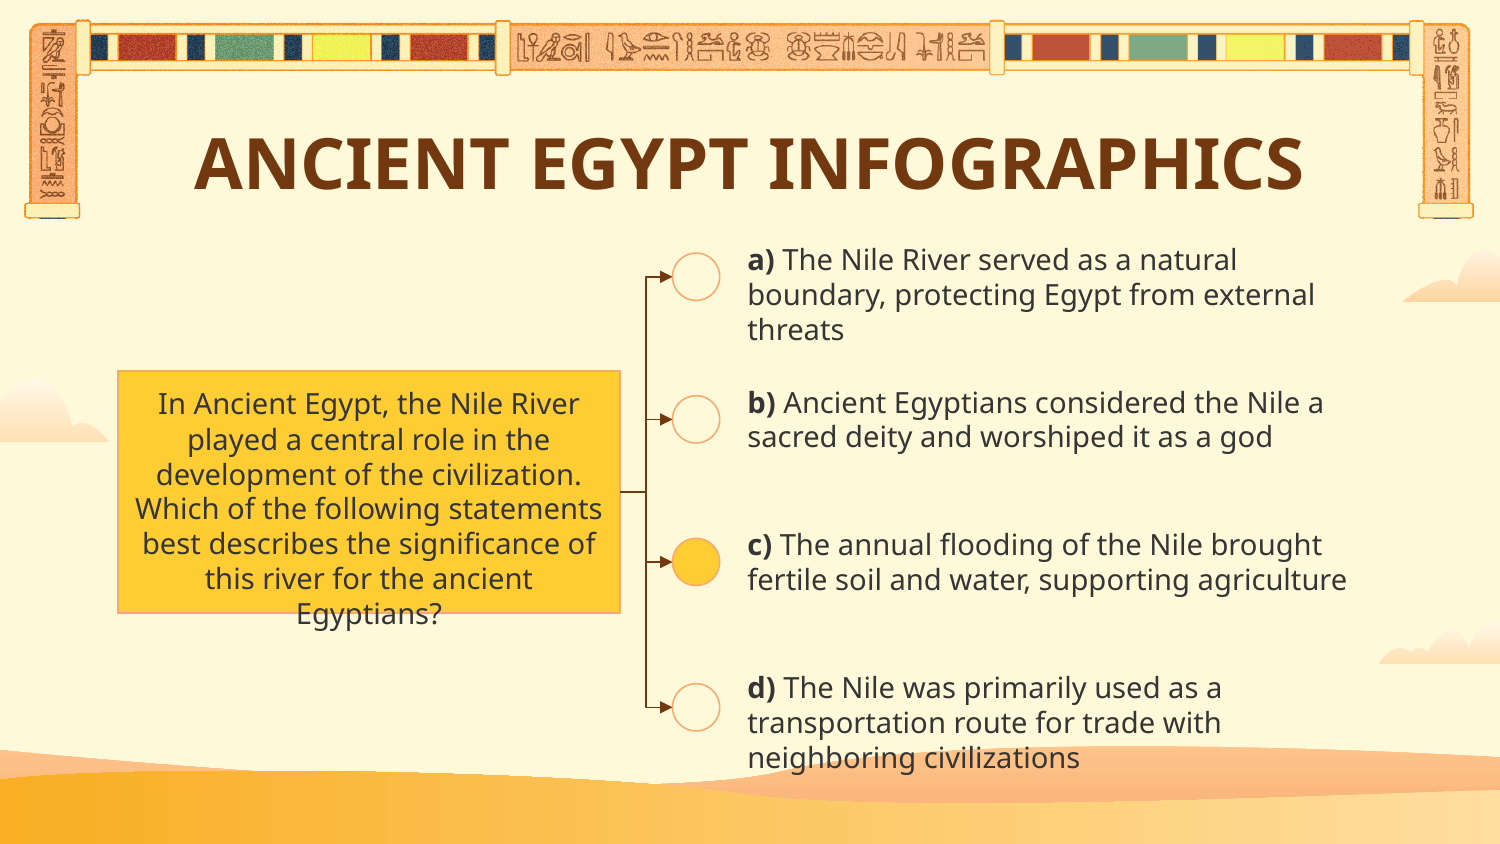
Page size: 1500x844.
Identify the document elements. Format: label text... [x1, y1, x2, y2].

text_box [619, 276, 673, 418]
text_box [731, 225, 1383, 756]
text_box In Ancient Egypt, the Nile River played a central role in the development of the civilization. Which of the following statements best describes the significance of this river for the ancient Egyptians? [118, 370, 614, 614]
text_box [677, 538, 720, 586]
text_box [672, 253, 720, 301]
picture [0, 0, 1499, 219]
title ANCIENT EGYPT INFOGRAPHICS [118, 90, 1382, 185]
text_box [677, 395, 720, 443]
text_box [619, 419, 673, 490]
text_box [619, 491, 673, 708]
text_box [673, 683, 720, 731]
